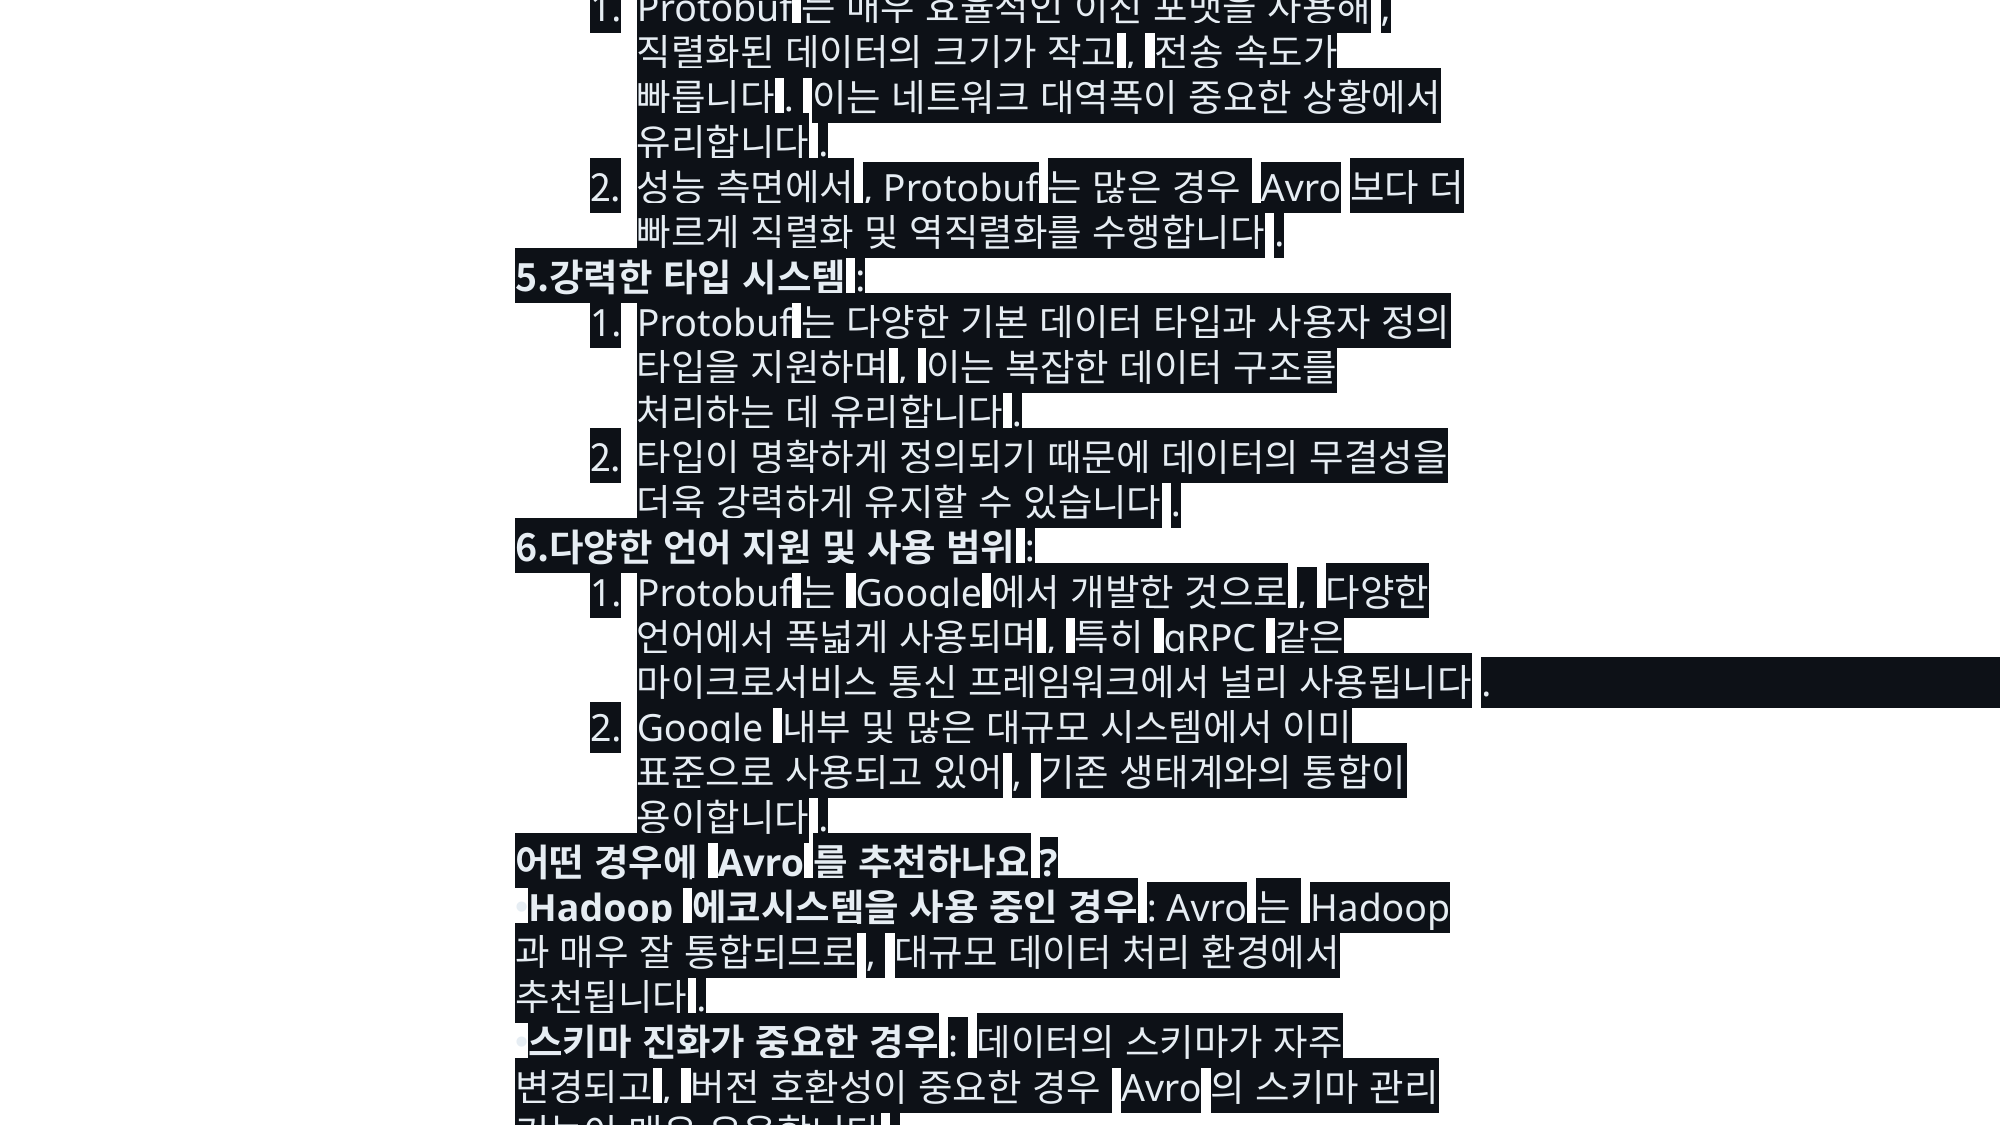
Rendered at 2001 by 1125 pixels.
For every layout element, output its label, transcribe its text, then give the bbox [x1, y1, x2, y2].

text_box Avro와 Protobuf는 각각 장단점이 있어, 어느 하나가 절대적으로 우월하다고 말하기는 어렵습니다. 추천 여부는 주로 사용 사례와 환경에 따라 달라집니다. 두 포맷을 비교해 보겠습니다: Avro의 장점 스키마와 데이터의 통합: Avro는 스키마를 데이터와 함께 저장하거나 전송할 수 있습니다. 이를 통해 데이터의 구조를 쉽게 이해하고 변경할 수 있습니다. 데이터가 스키마와 함께 제공되므로 스키마를 중앙에서 관리할 수 있어, 스키마 호환성과 진화에 유리합니다. 동적 스키마 진화 지원: Avro는 스키마 진화를 매우 유연하게 지원하며, 스키마 변경 시 구버전의 데이터와의 호환성을 유지할 수 있습니다. 다양한 스키마 호환성 모드를 제공해 데이터 변형 없이도 다양한 버전의 데이터를 처리할 수 있습니다. Hadoop 에코시스템과의 통합: Avro는 Hadoop 에코시스템과 매우 잘 통합되며, 대규모 데이터 처리 및 분석 워크플로우에서 사용하기 좋습니다. Protobuf의 장점 이진 포맷의 효율성: Protobuf는 매우 효율적인 이진 포맷을 사용해, 직렬화된 데이터의 크기가 작고, 전송 속도가 빠릅니다. 이는 네트워크 대역폭이 중요한 상황에서 유리합니다. 성능 측면에서, Protobuf는 많은 경우 Avro보다 더 빠르게 직렬화 및 역직렬화를 수행합니다. 강력한 타입 시스템: Protobuf는 다양한 기본 데이터 타입과 사용자 정의 타입을 지원하며, 이는 복잡한 데이터 구조를 처리하는 데 유리합니다. 타입이 명확하게 정의되기 때문에 데이터의 무결성을 더욱 강력하게 유지할 수 있습니다. 다양한 언어 지원 및 사용 범위: Protobuf는 Google에서 개발한 것으로, 다양한 언어에서 폭넓게 사용되며, 특히 gRPC 같은 마이크로서비스 통신 프레임워크에서 널리 사용됩니다. Google 내부 및 많은 대규모 시스템에서 이미 표준으로 사용되고 있어, 기존 생태계와의 통합이 용이합니다. 어떤 경우에 Avro를 추천하나요? Hadoop 에코시스템을 사용 중인 경우: Avro는 Hadoop과 매우 잘 통합되므로, 대규모 데이터 처리 환경에서 추천됩니다. 스키마 진화가 중요한 경우: 데이터의 스키마가 자주 변경되고, 버전 호환성이 중요한 경우 Avro의 스키마 관리 기능이 매우 유용합니다. JSON과 유사한 데이터 접근이 필요할 때: Avro는 JSON 스키마를 사용하며, JSON과 유사한 데이터 접근 방식을 제공해 익숙함이 필요할 때 유리합니다. 어떤 경우에 Protobuf를 추천하나요? 고성능 및 네트워크 효율성이 중요한 경우: Protobuf는 매우 효율적인 직렬화 포맷을 제공하므로, 성능과 데이터 크기가 중요한 경우 적합합니다. gRPC와 통합된 환경에서: gRPC를 사용하는 마이크로서비스 환경에서는 Protobuf가 기본으로 사용되며, 자연스럽게 추천됩니다. 엄격한 타입 검사와 안전성이 중요한 경우: Protobuf의 강력한 타입 시스템은 데이터의 무결성을 보장하기에 유리합니다. 결론 Avro와 Protobuf 중 어느 것을 추천할지는 특정한 상황과 요구 사항에 달려 있습니다. Avro는 스키마 진화와 Hadoop 통합에 강점을 가지며, Protobuf는 성능과 타입 안정성에서 우수합니다. 만약 여러분의 프로젝트가 Hadoop 에코시스템이나 스키마 진화를 중요시한다면 Avro를 추천할 수 있습니다. 반면, 성능이 중요하거나 gRPC 같은 서비스 간 통신에서 효율성을 중시한다면 Protobuf를 더 선호할 수 있습니다. [500, 0, 1501, 1125]
